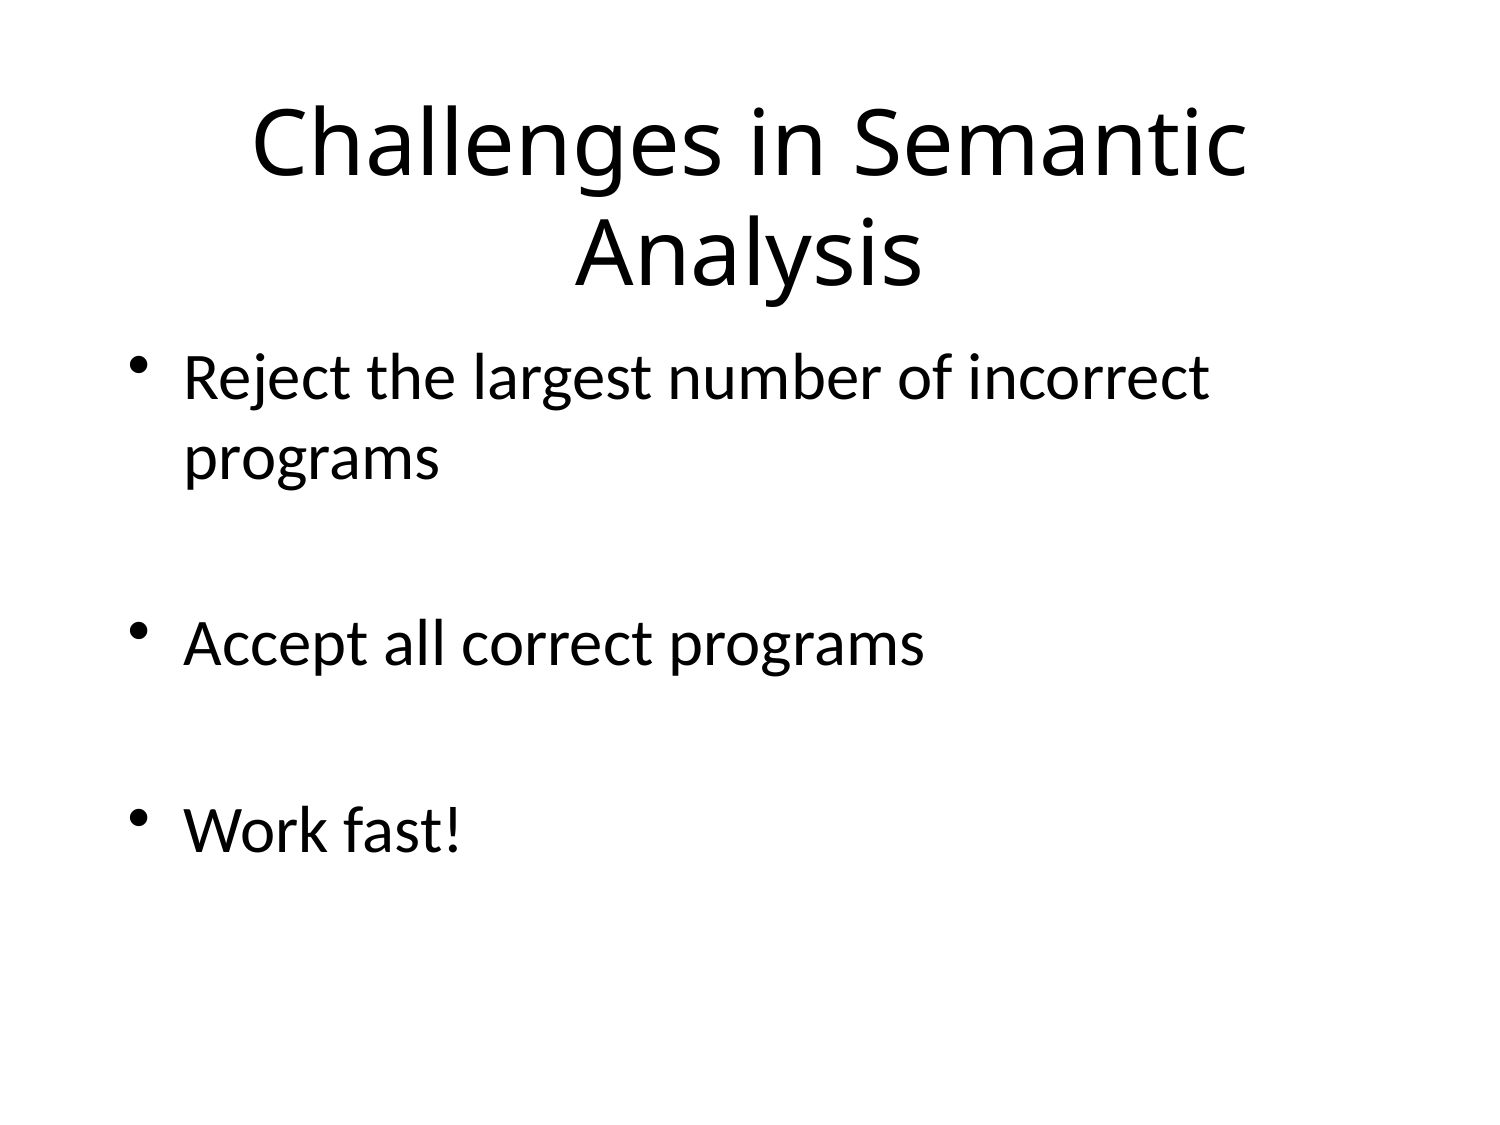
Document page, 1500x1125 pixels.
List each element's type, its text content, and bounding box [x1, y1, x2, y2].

list Reject the largest number of incorrect programs Accept all correct programs Work fast! [112, 324, 1388, 1001]
title Challenges in Semantic Analysis [112, 99, 1388, 288]
